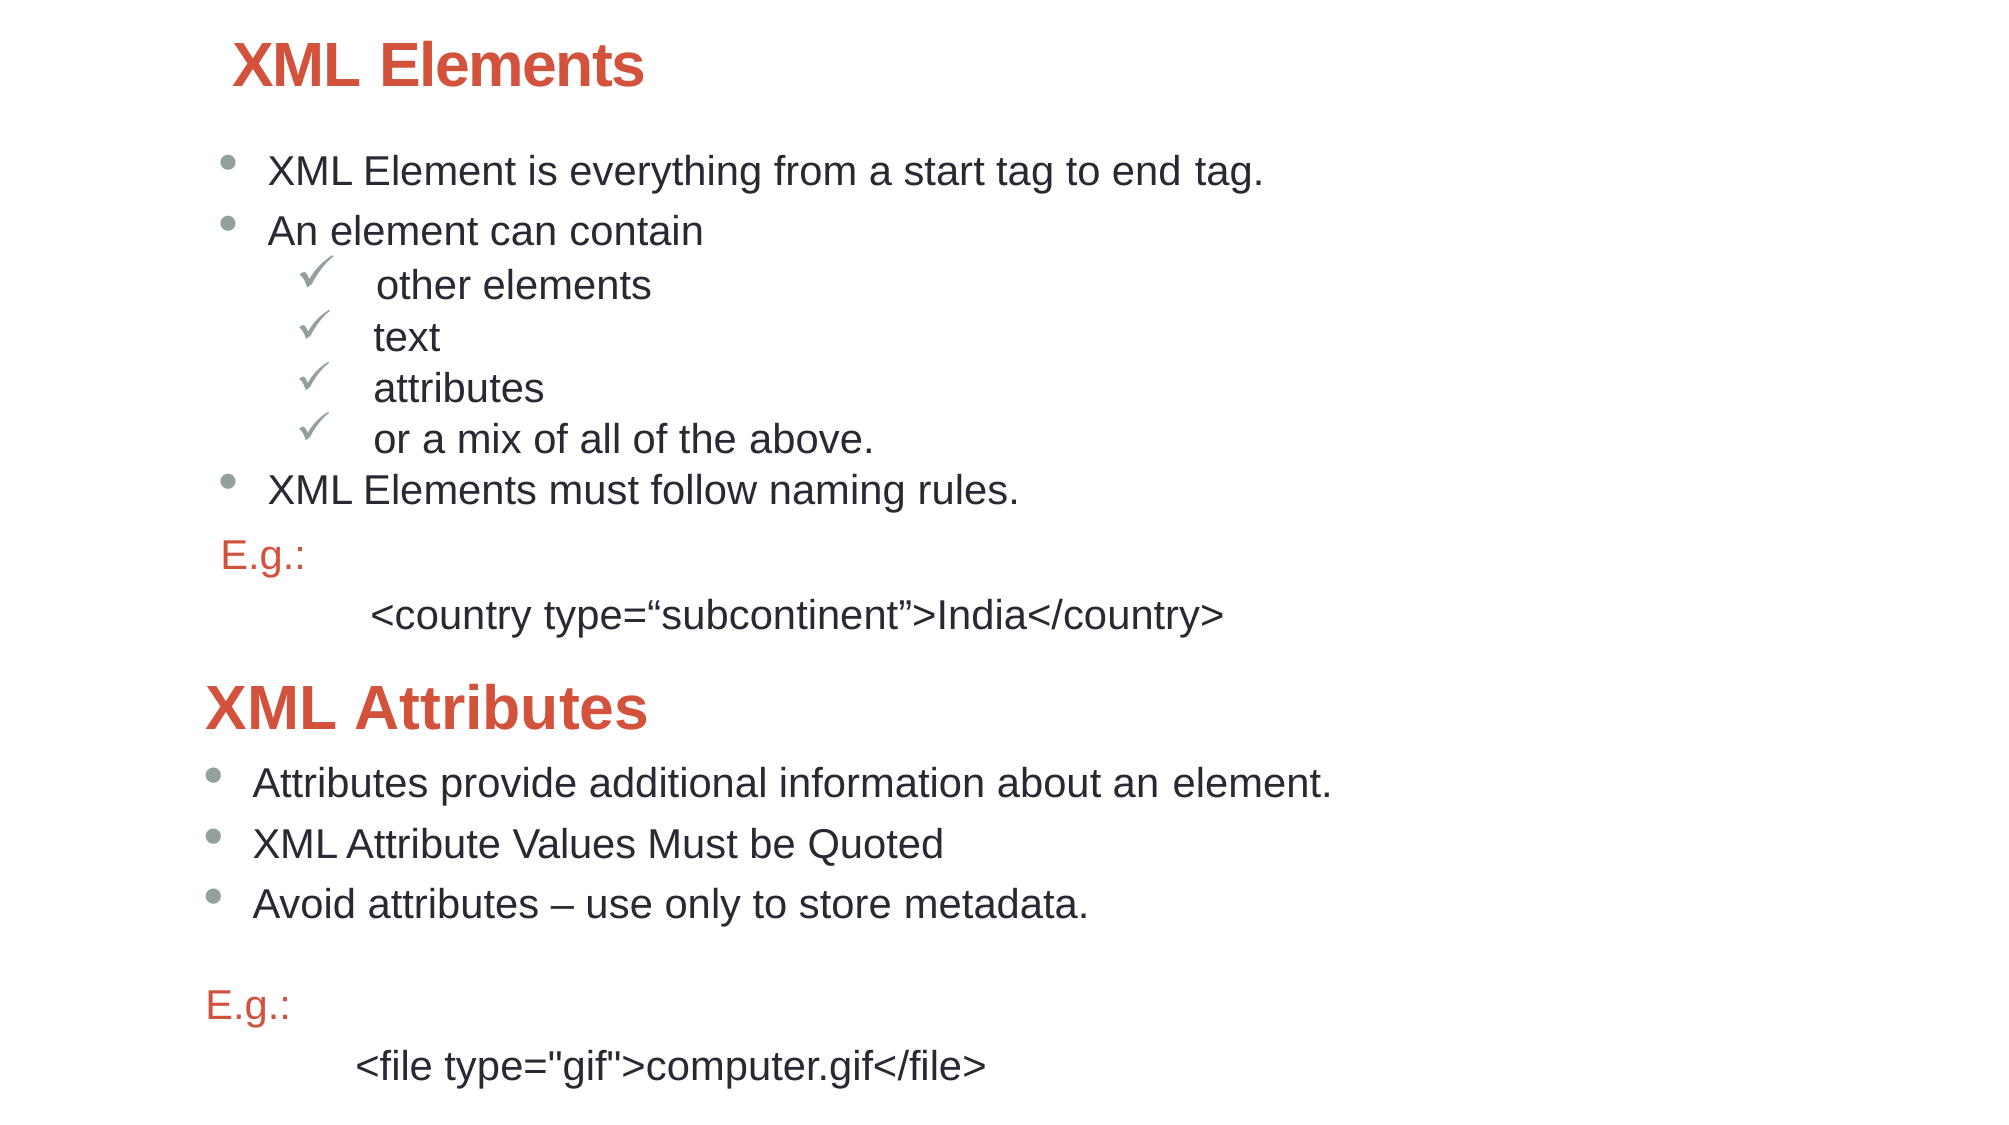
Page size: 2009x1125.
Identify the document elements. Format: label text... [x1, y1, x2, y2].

text_box XML Elements [230, 21, 1051, 130]
text_box XML Element is everything from a start tag to end tag. An element can contain other elements text attributes or a mix of all of the above. XML Elements must follow naming rules. E.g.: <country type=“subcontinent”>India</country> XML Attributes Attributes provide additional information about an element. XML Attribute Values Must be Quoted Avoid attributes – use only to store metadata. E.g.: <file type="gif">computer.gif</file> [203, 135, 1961, 1089]
